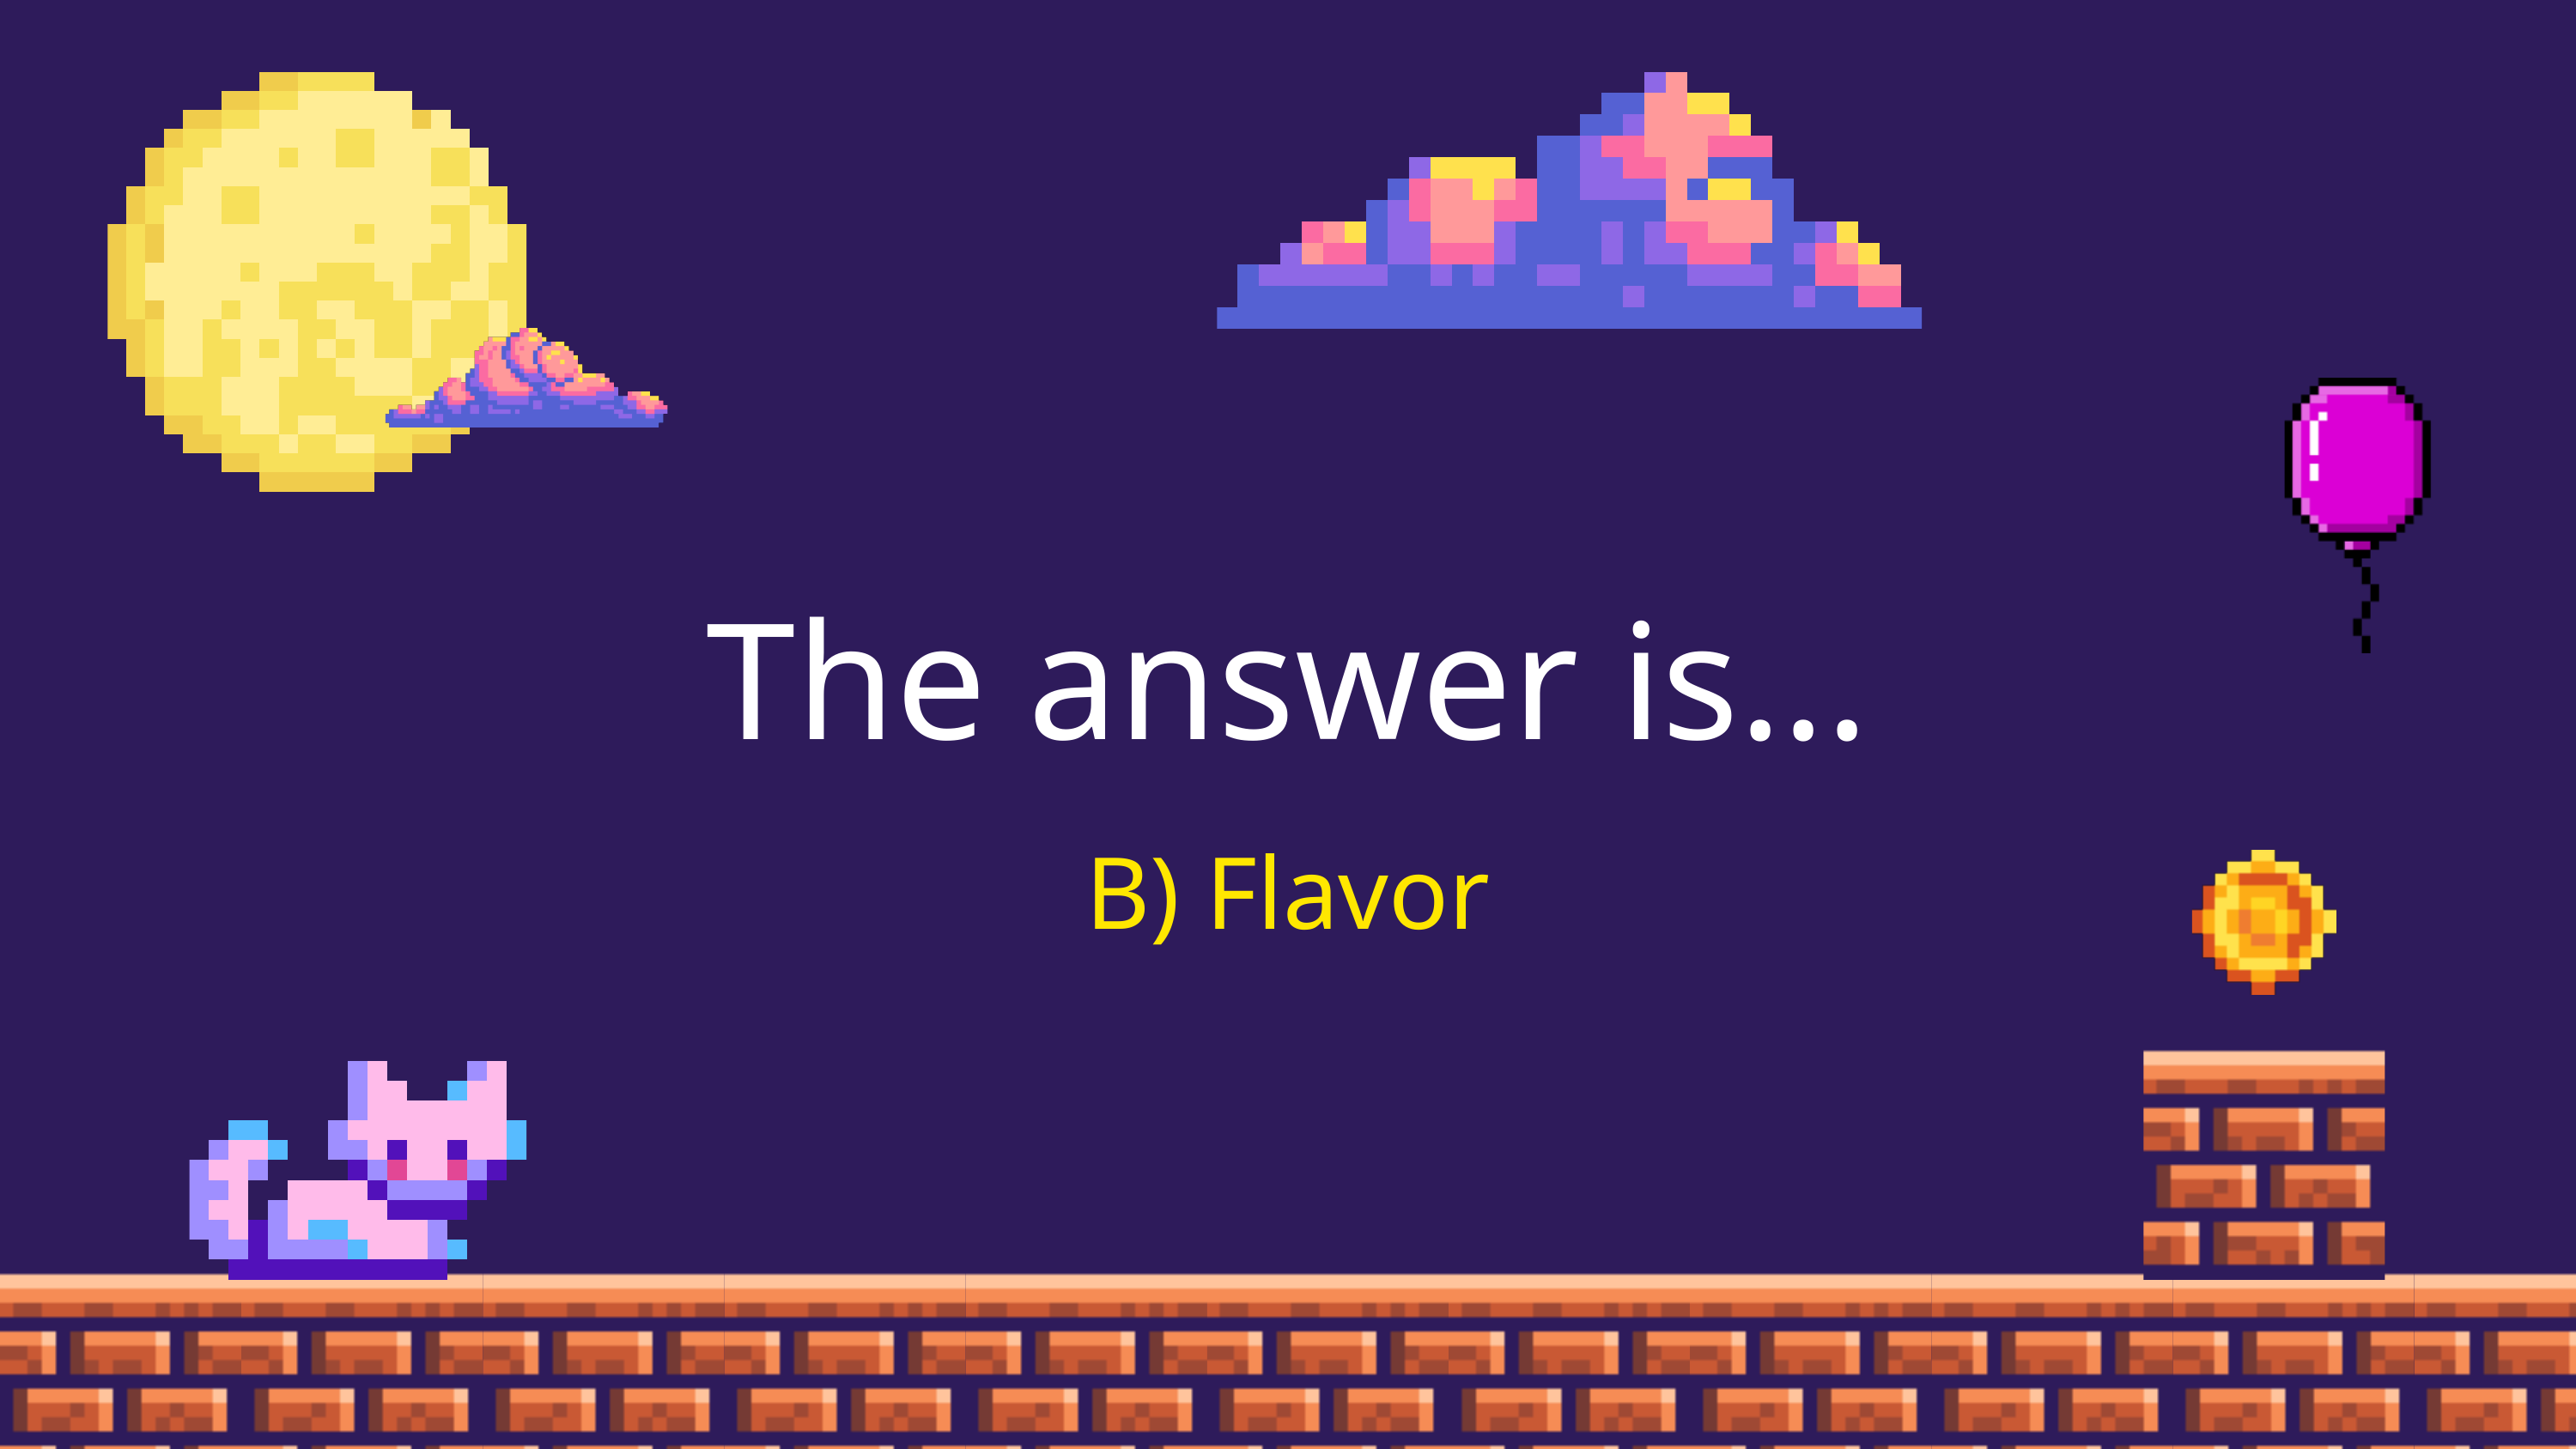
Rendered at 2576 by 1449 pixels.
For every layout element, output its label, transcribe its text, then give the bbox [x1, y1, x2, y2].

text_box [1690, 1262, 1931, 1449]
text_box [2284, 378, 2432, 653]
text_box [2143, 1038, 2385, 1280]
text_box B) Flavor [853, 809, 1723, 949]
text_box [2191, 850, 2336, 995]
text_box [1217, 72, 1923, 329]
text_box [189, 1061, 527, 1280]
text_box [2172, 1262, 2414, 1449]
text_box [0, 1262, 241, 1449]
text_box [1931, 1262, 2172, 1449]
text_box [107, 72, 527, 492]
text_box [1206, 1262, 1449, 1449]
text_box [724, 1262, 965, 1449]
text_box [483, 1262, 724, 1449]
text_box [1449, 1262, 1690, 1449]
text_box The answer is... [262, 613, 2314, 772]
text_box [241, 1280, 483, 1449]
text_box [965, 1262, 1206, 1449]
text_box [2414, 1262, 2576, 1449]
text_box [385, 328, 668, 427]
